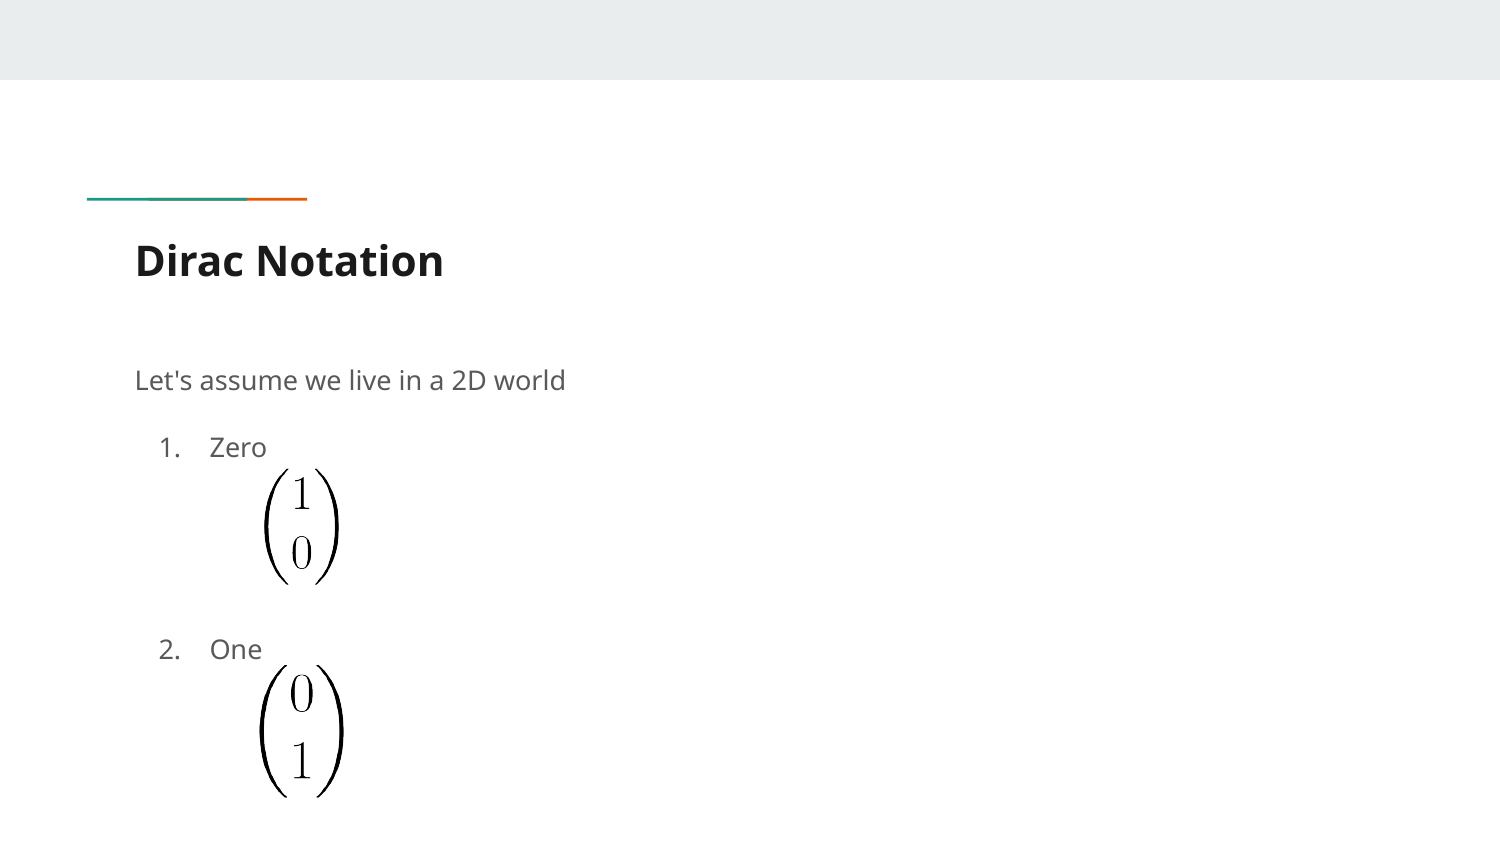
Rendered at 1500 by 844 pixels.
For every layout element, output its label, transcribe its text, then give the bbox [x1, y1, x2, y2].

picture [264, 468, 339, 585]
title Dirac Notation [119, 216, 1381, 305]
picture [259, 663, 344, 798]
list Let's assume we live in a 2D world Zero One [119, 341, 1381, 712]
